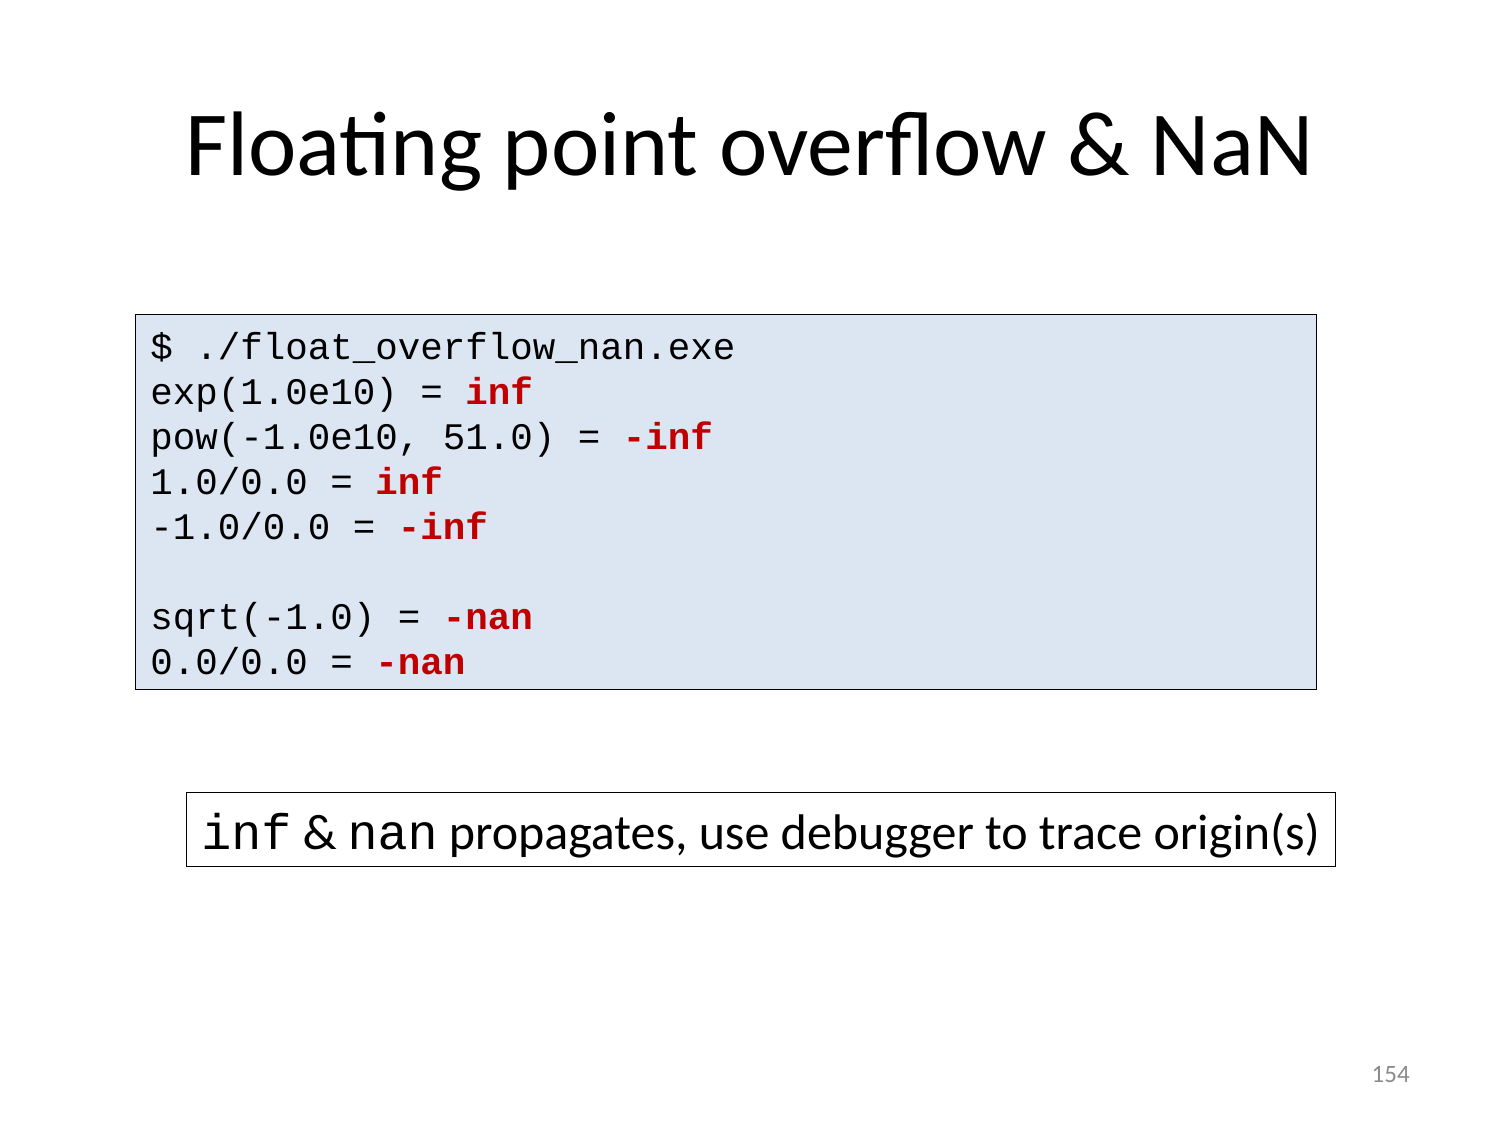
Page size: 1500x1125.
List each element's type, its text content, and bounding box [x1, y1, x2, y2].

text_box $ ./float_overflow_nan.exe exp(1.0e10) = inf pow(-1.0e10, 51.0) = -inf 1.0/0.0 = inf -1.0/0.0 = -inf sqrt(-1.0) = -nan 0.0/0.0 = -nan [135, 314, 1317, 690]
slide_number 154 [1074, 1042, 1425, 1103]
text_box inf & nan propagates, use debugger to trace origin(s) [186, 792, 1336, 867]
title Floating point overflow & NaN [75, 45, 1425, 233]
